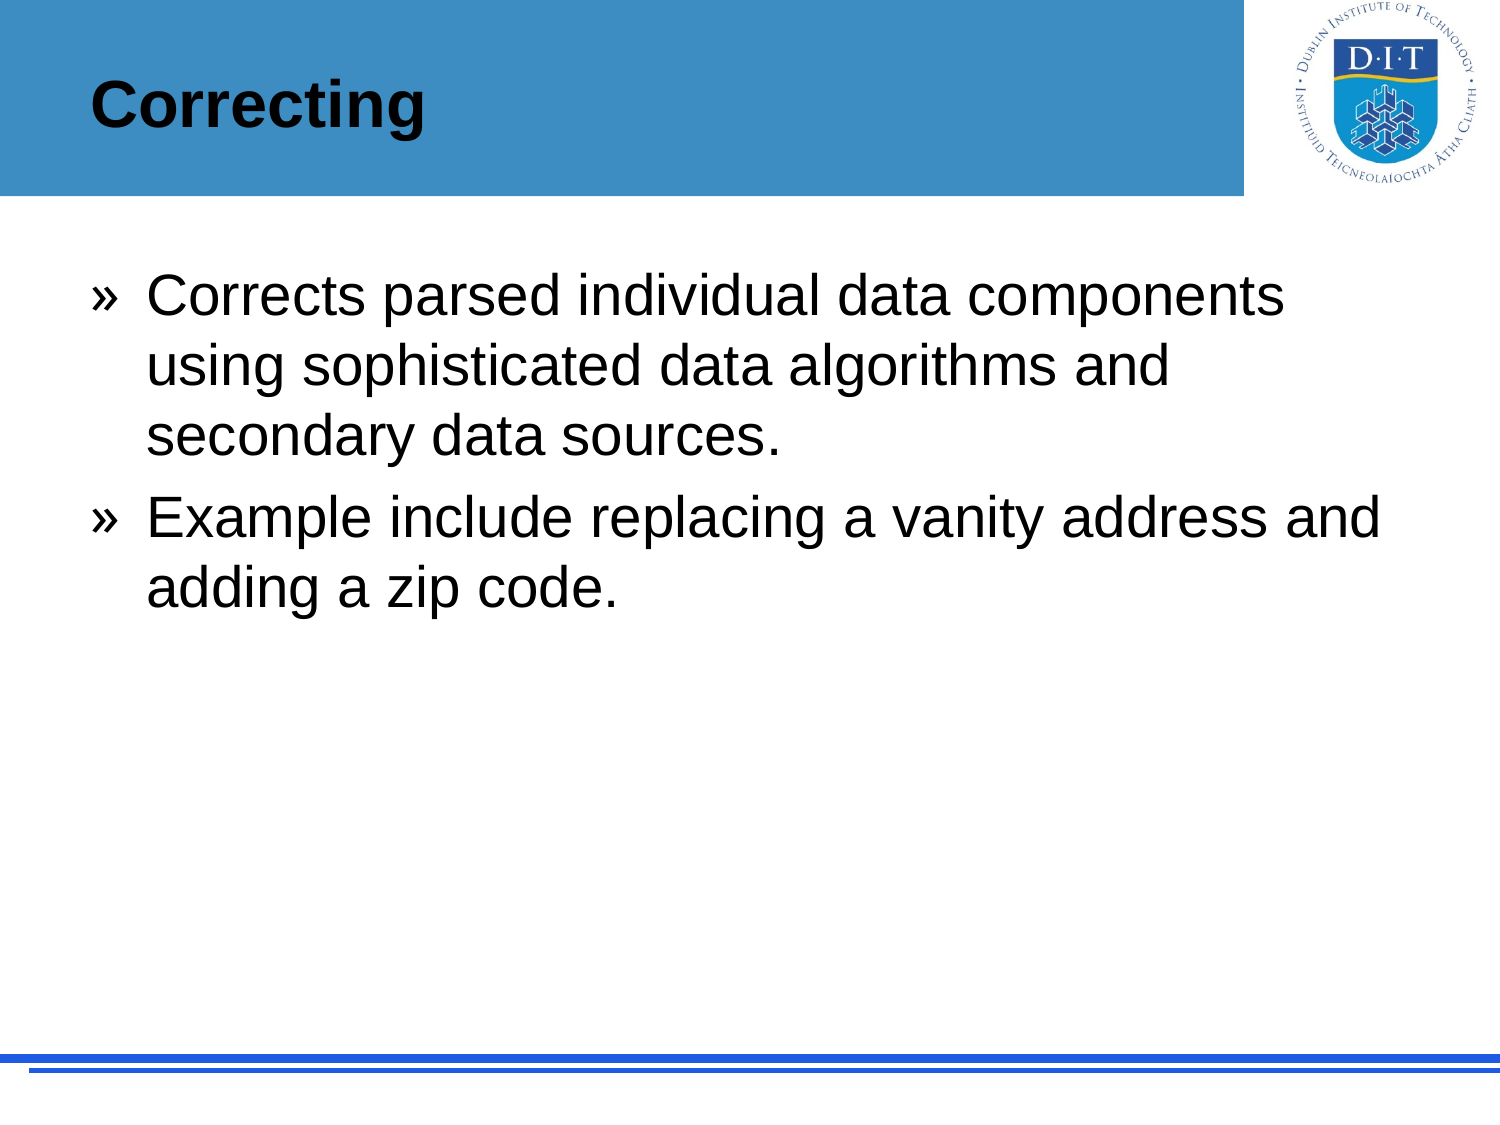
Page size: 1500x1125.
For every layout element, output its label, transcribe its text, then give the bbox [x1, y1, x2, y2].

title Correcting [74, 18, 1105, 182]
picture [1293, 0, 1478, 185]
list Corrects parsed individual data components using sophisticated data algorithms and secondary data sources. Example include replacing a vanity address and adding a zip code. [74, 249, 1426, 1051]
